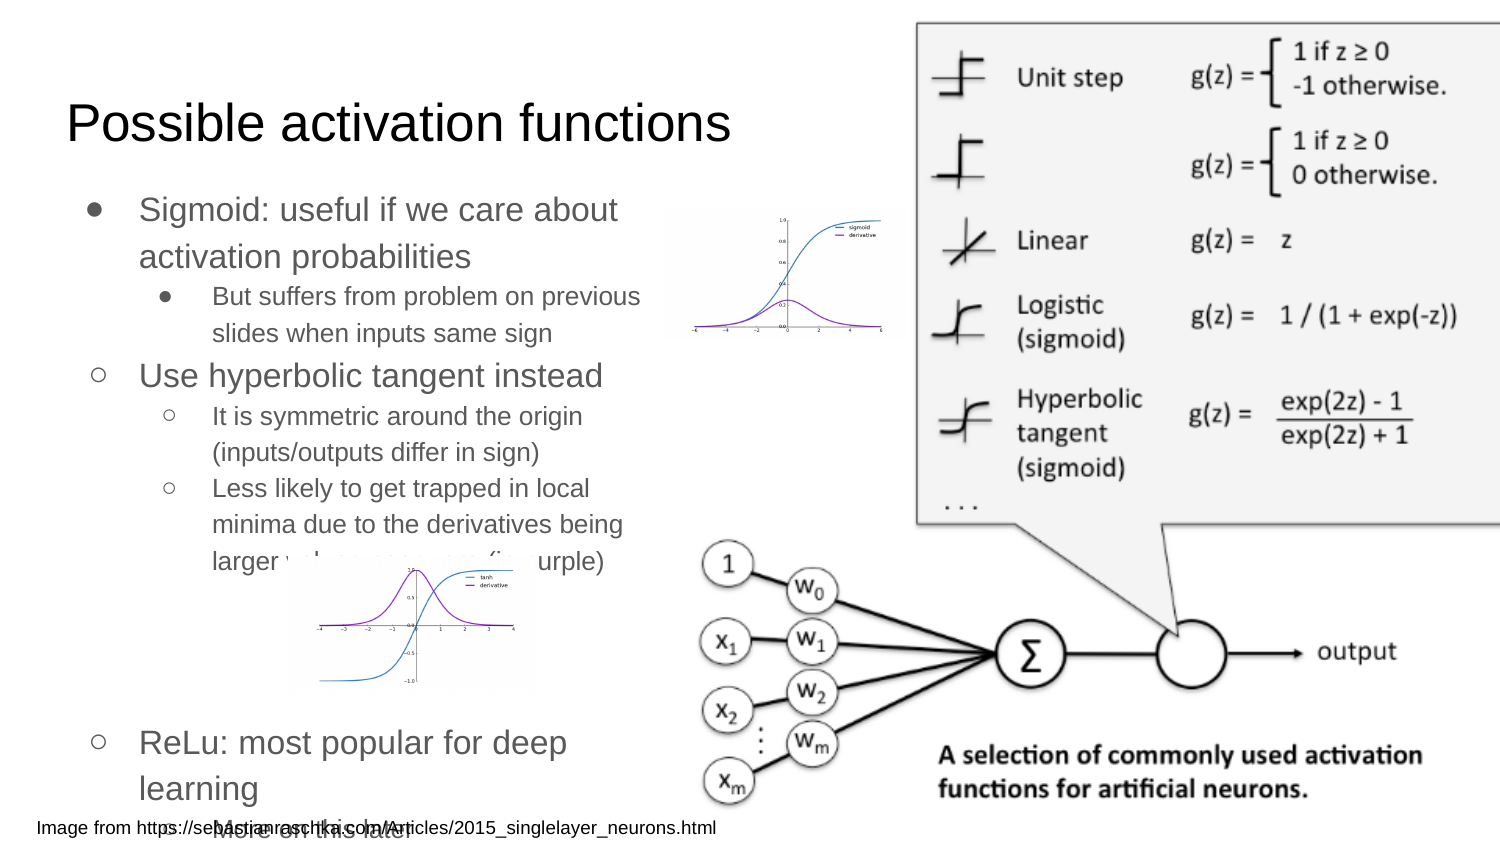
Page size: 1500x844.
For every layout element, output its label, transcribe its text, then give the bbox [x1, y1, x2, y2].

picture [288, 555, 538, 695]
title Possible activation functions [51, 72, 690, 167]
text_box Image from https://sebastianraschka.com/Articles/2015_singlelayer_neurons.html [21, 804, 826, 844]
picture [664, 1, 1500, 818]
list Sigmoid: useful if we care about activation probabilities But suffers from problem on previous slides when inputs same sign Use hyperbolic tangent instead It is symmetric around the origin (inputs/outputs differ in sign) Less likely to get trapped in local minima due to the derivatives being larger values near zero (in purple) ReLu: most popular for deep learning More on this later [51, 166, 680, 804]
